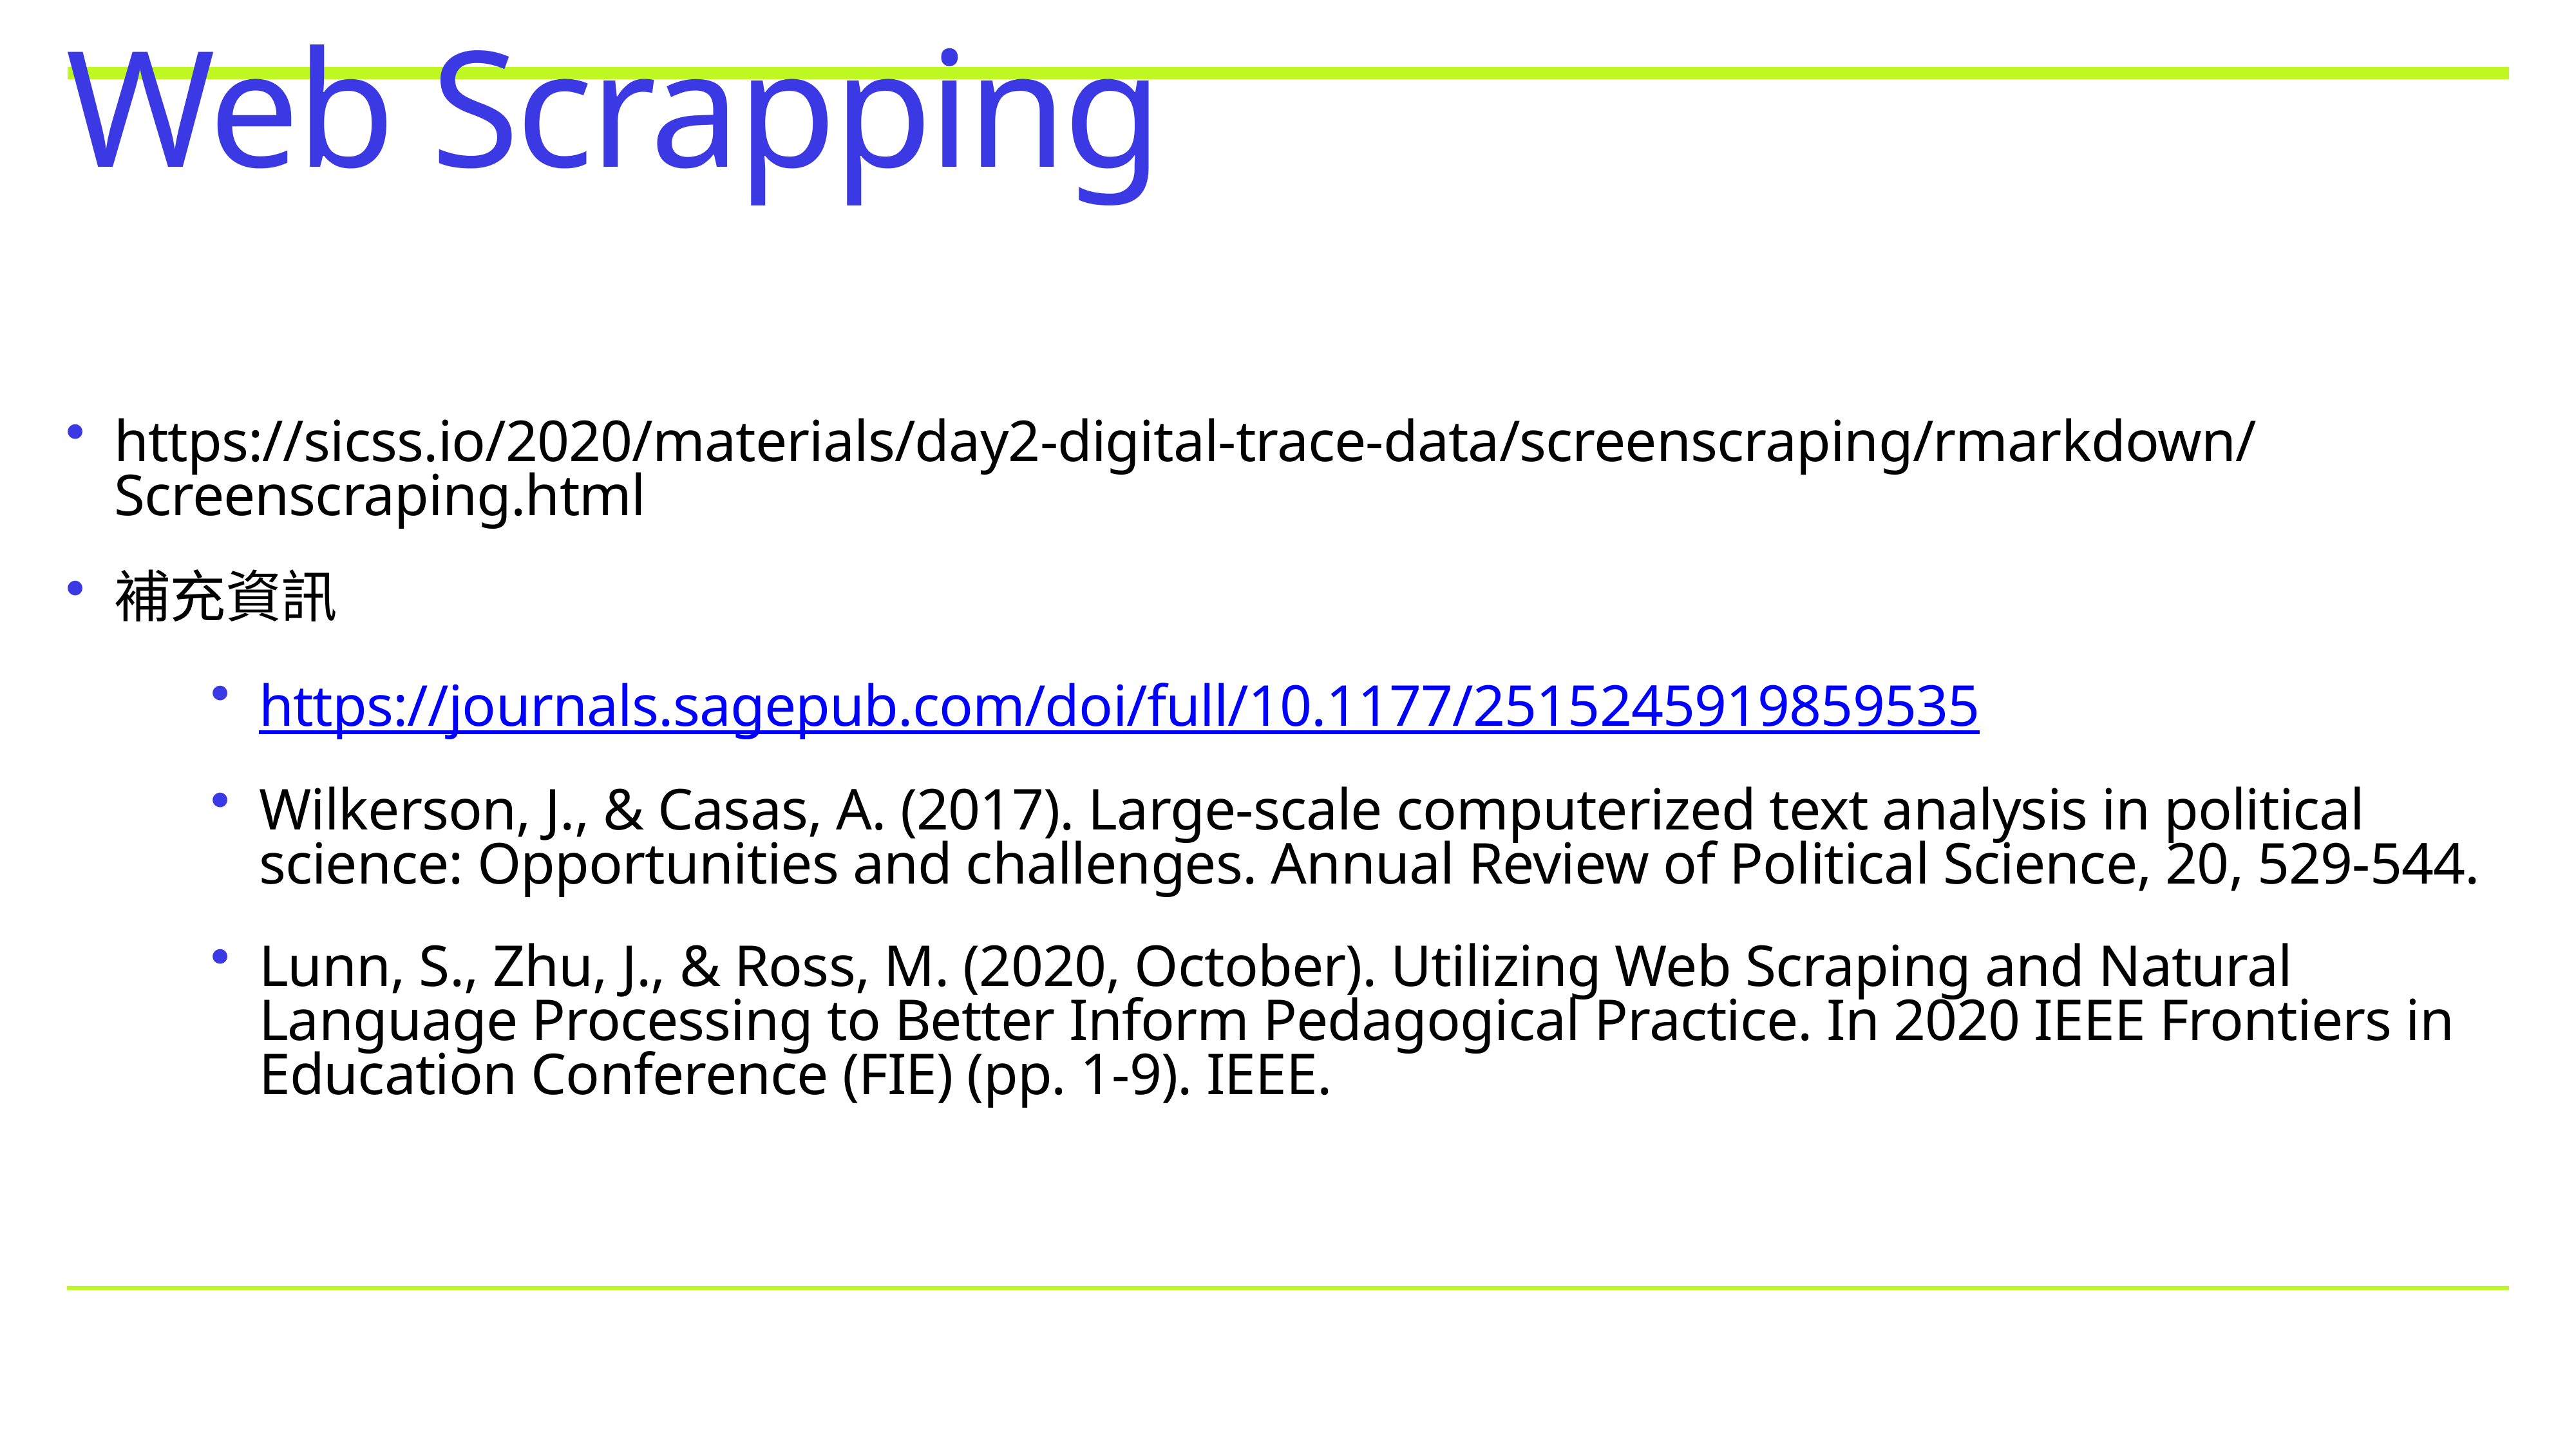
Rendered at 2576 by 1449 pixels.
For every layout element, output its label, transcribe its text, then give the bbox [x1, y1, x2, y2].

list https://sicss.io/2020/materials/day2-digital-trace-data/screenscraping/rmarkdown/Screenscraping.html 補充資訊 https://journals.sagepub.com/doi/full/10.1177/2515245919859535 Wilkerson, J., & Casas, A. (2017). Large-scale computerized text analysis in political science: Opportunities and challenges. Annual Review of Political Science, 20, 529-544. Lunn, S., Zhu, J., & Ross, M. (2020, October). Utilizing Web Scraping and Natural Language Processing to Better Inform Pedagogical Practice. In 2020 IEEE Frontiers in Education Conference (FIE) (pp. 1-9). IEEE. [60, 412, 2516, 1226]
title Web Scrapping [60, 68, 2516, 276]
